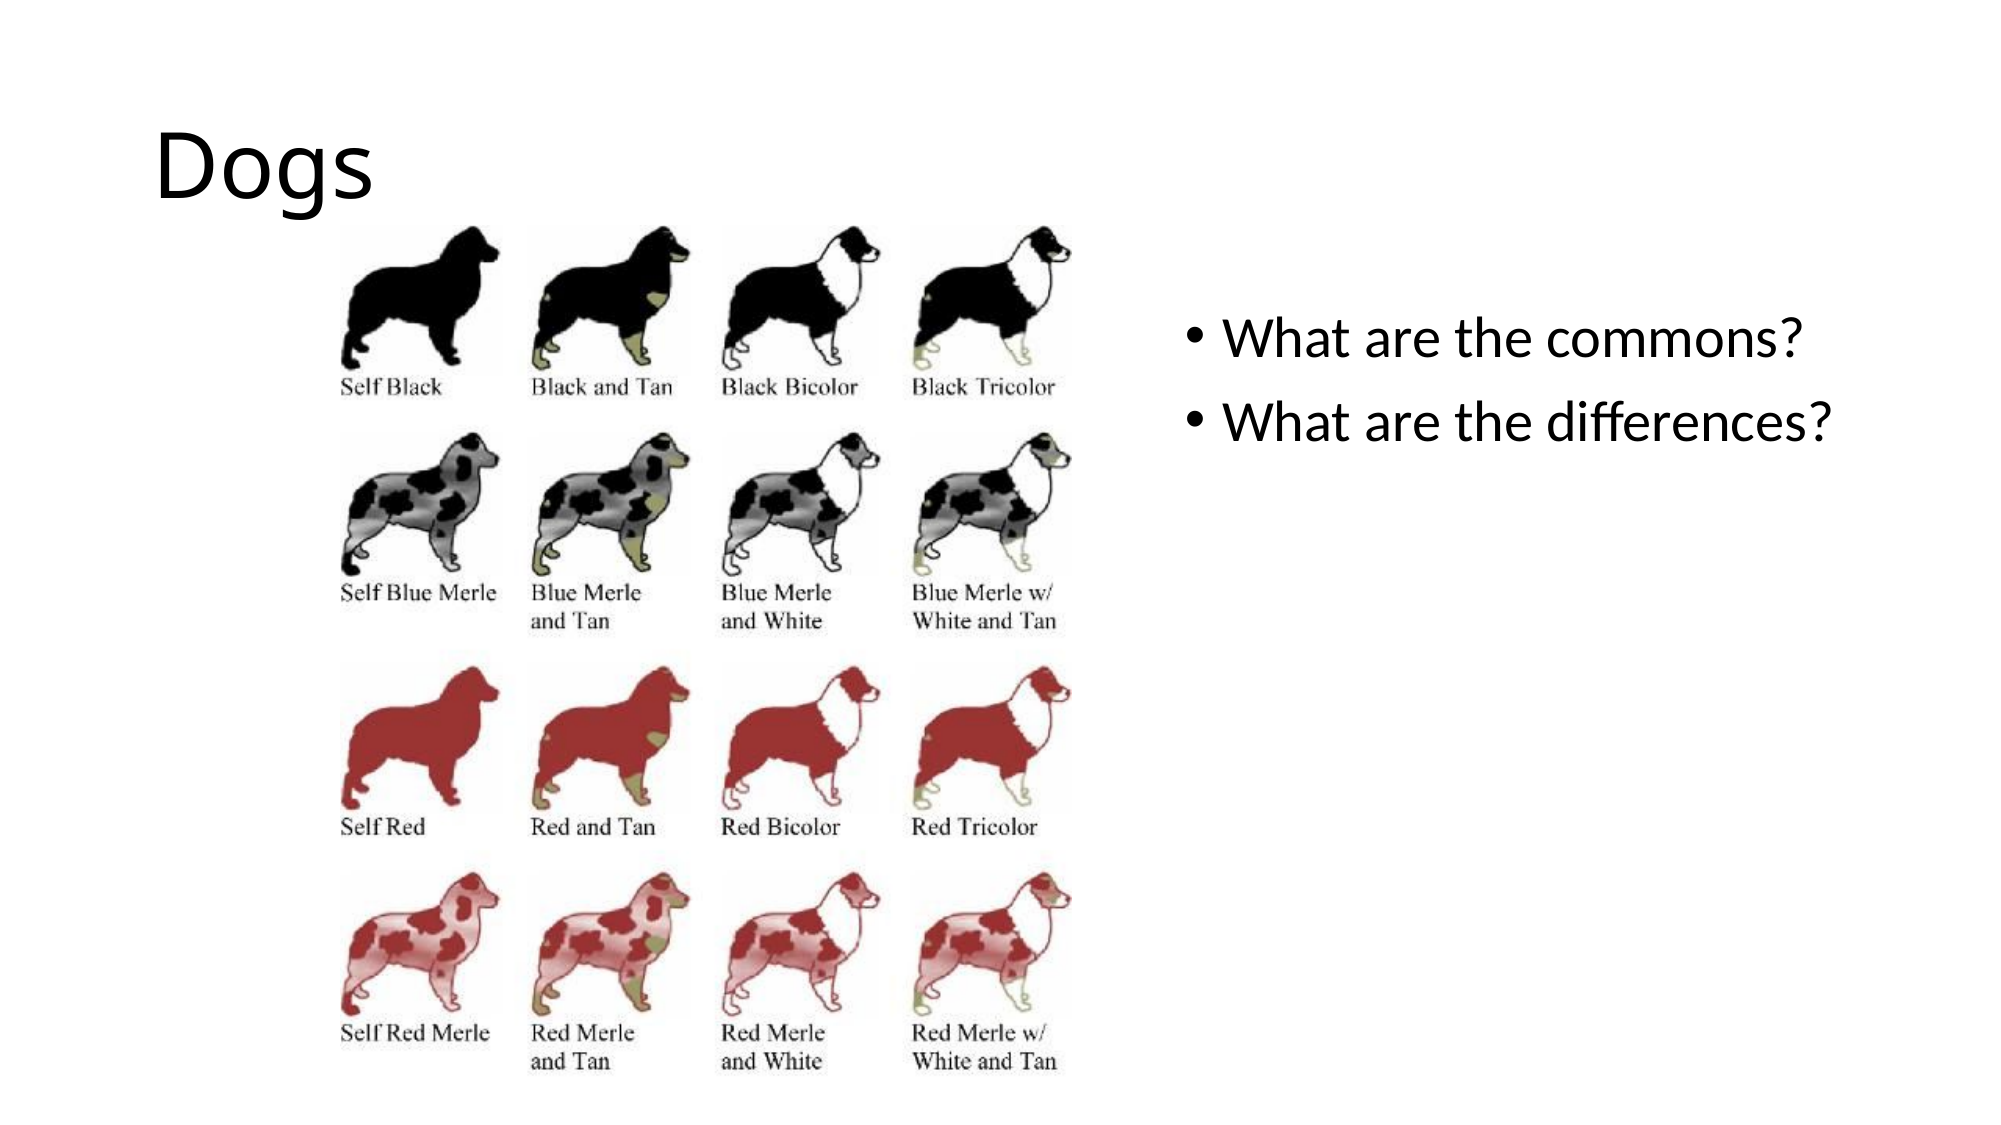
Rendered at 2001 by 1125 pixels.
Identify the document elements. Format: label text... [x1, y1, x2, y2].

list What are the commons? What are the differences? [1169, 299, 1863, 1014]
title Dogs [137, 59, 1863, 278]
picture [340, 225, 1072, 1087]
